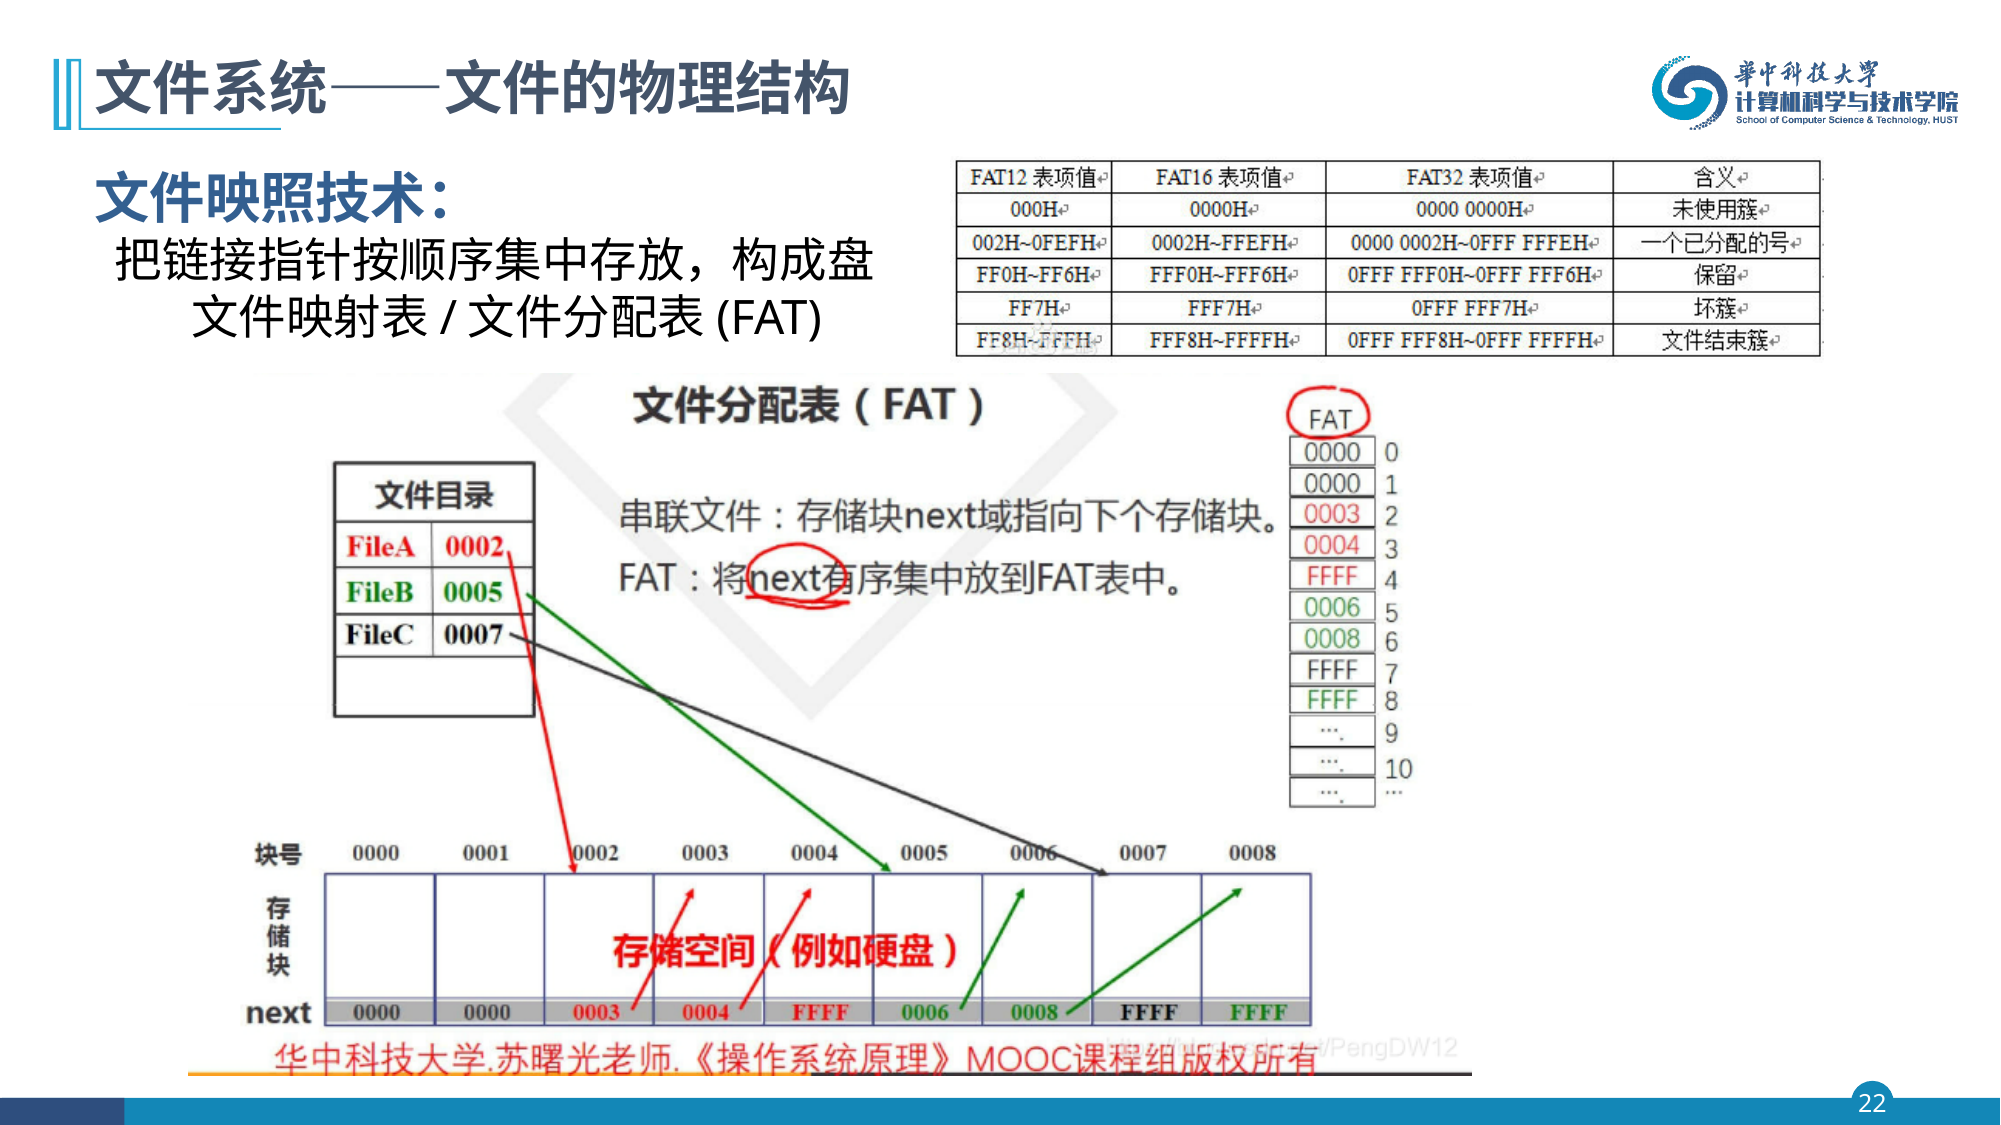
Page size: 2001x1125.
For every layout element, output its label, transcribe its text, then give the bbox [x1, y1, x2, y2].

text_box 文件映照技术： 把链接指针按顺序集中存放，构成盘文件映射表/文件分配表(FAT) [79, 156, 926, 354]
picture [1653, 56, 1958, 130]
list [188, 373, 1472, 1076]
picture [1653, 56, 1678, 79]
title 文件系统——文件的物理结构 [80, 51, 1653, 137]
picture [950, 156, 1824, 363]
